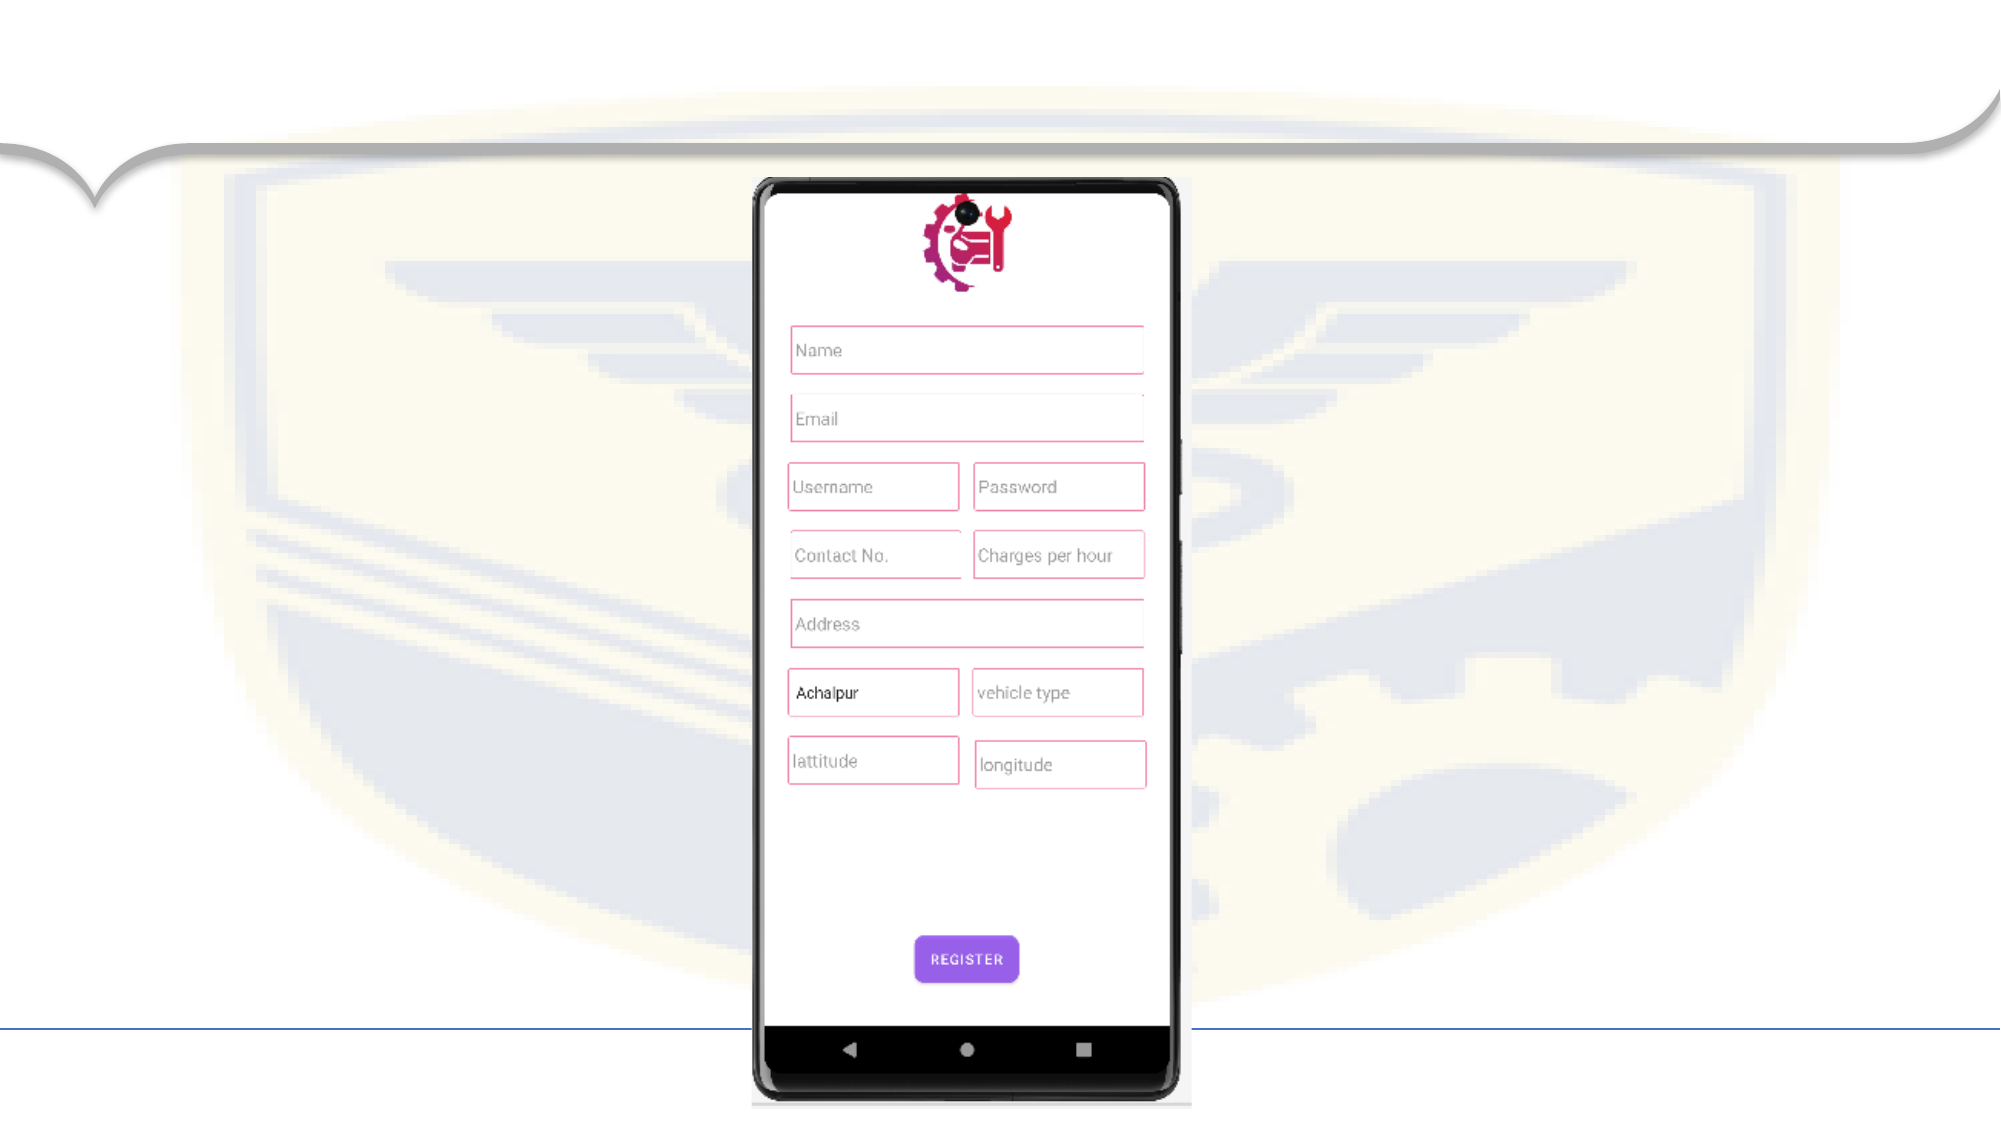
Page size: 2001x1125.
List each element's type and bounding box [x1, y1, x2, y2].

picture [751, 177, 1192, 1109]
